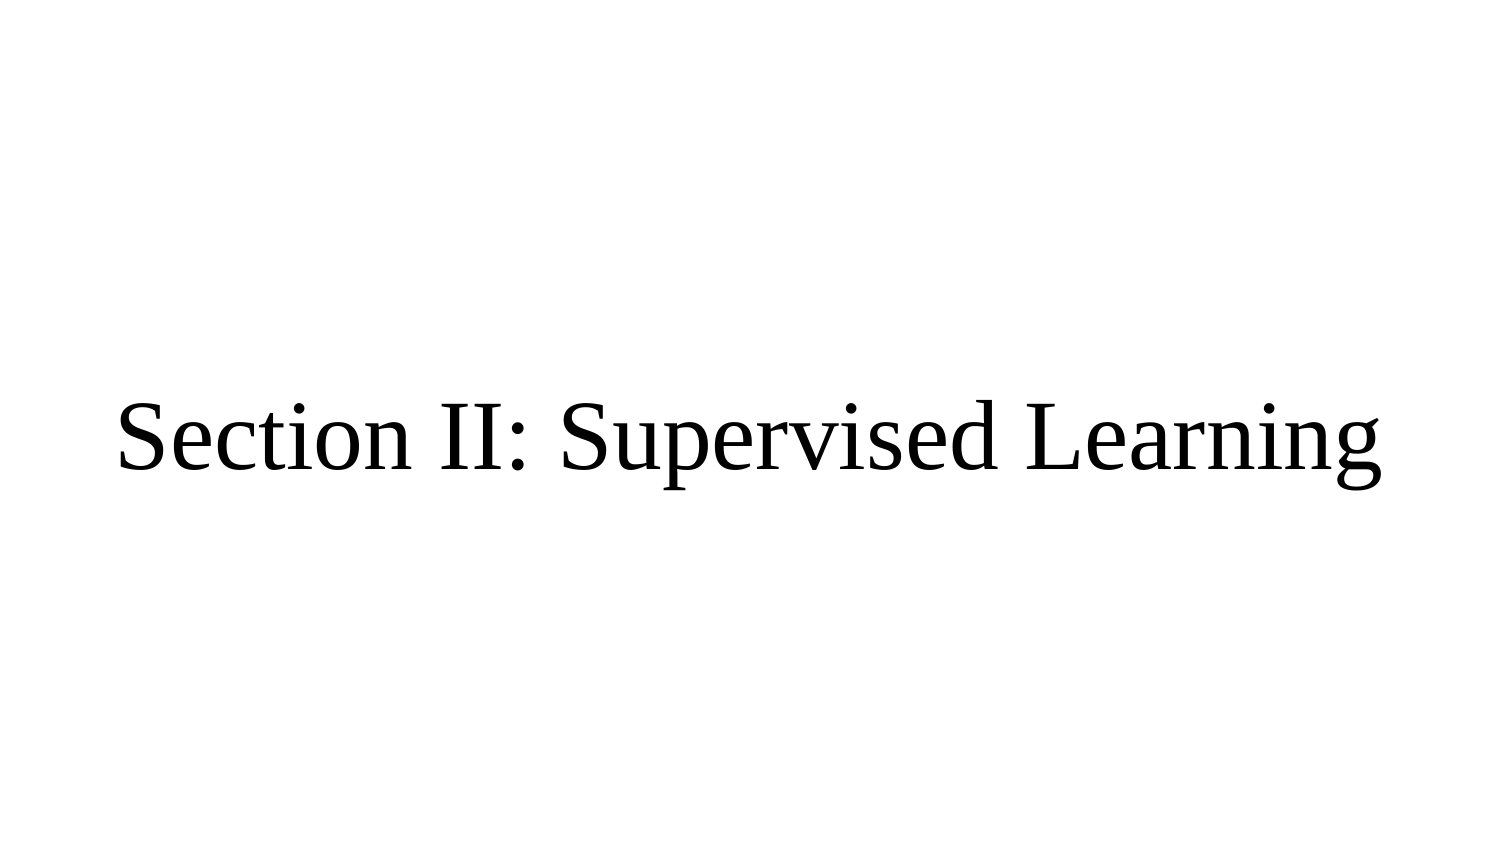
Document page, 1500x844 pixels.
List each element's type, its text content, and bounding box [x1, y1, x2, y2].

title Section II: Supervised Learning [51, 337, 1449, 506]
